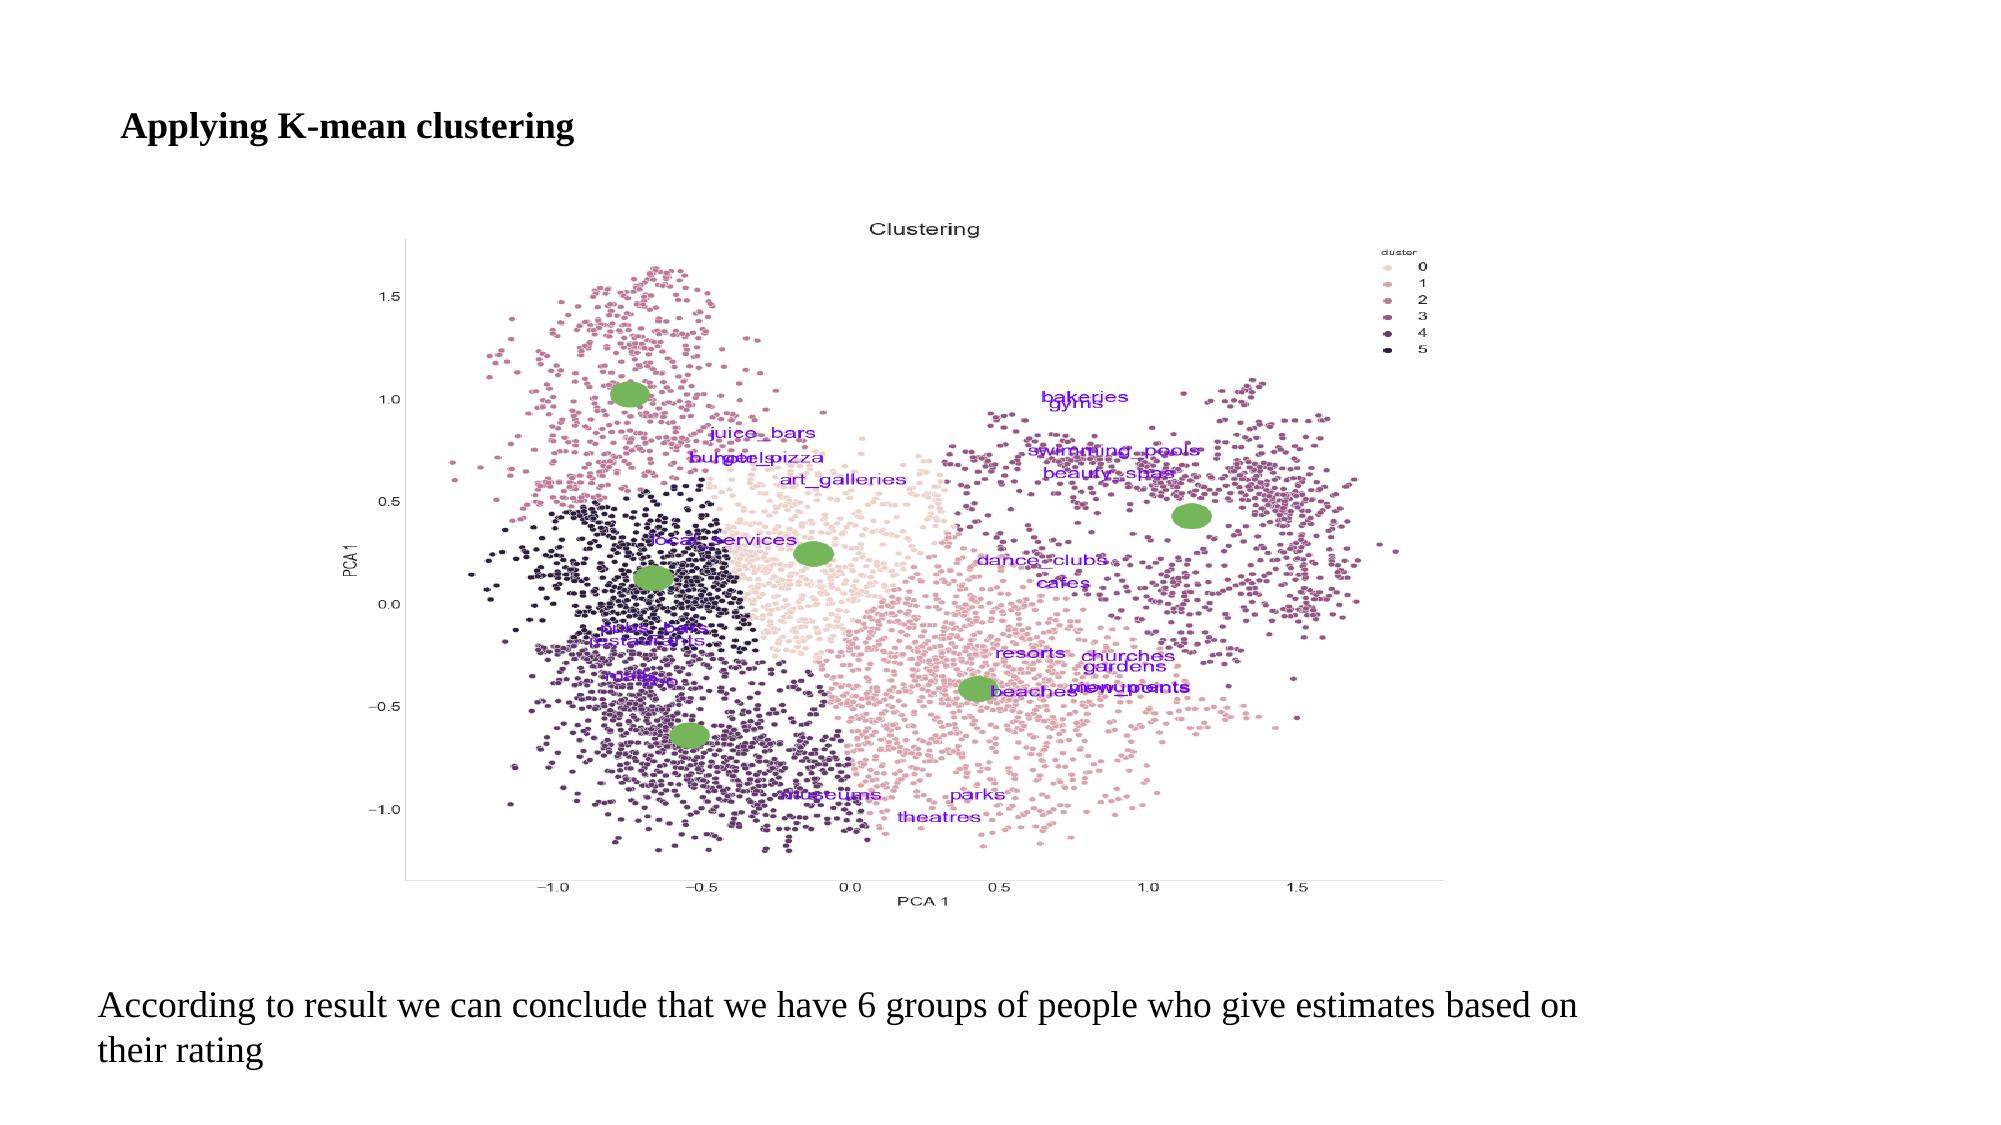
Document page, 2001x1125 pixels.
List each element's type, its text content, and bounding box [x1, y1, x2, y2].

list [336, 217, 1452, 913]
text_box According to result we can conclude that we have 6 groups of people who give estimates based on their rating [83, 972, 1669, 1078]
title Applying K-mean clustering [105, 0, 1914, 218]
